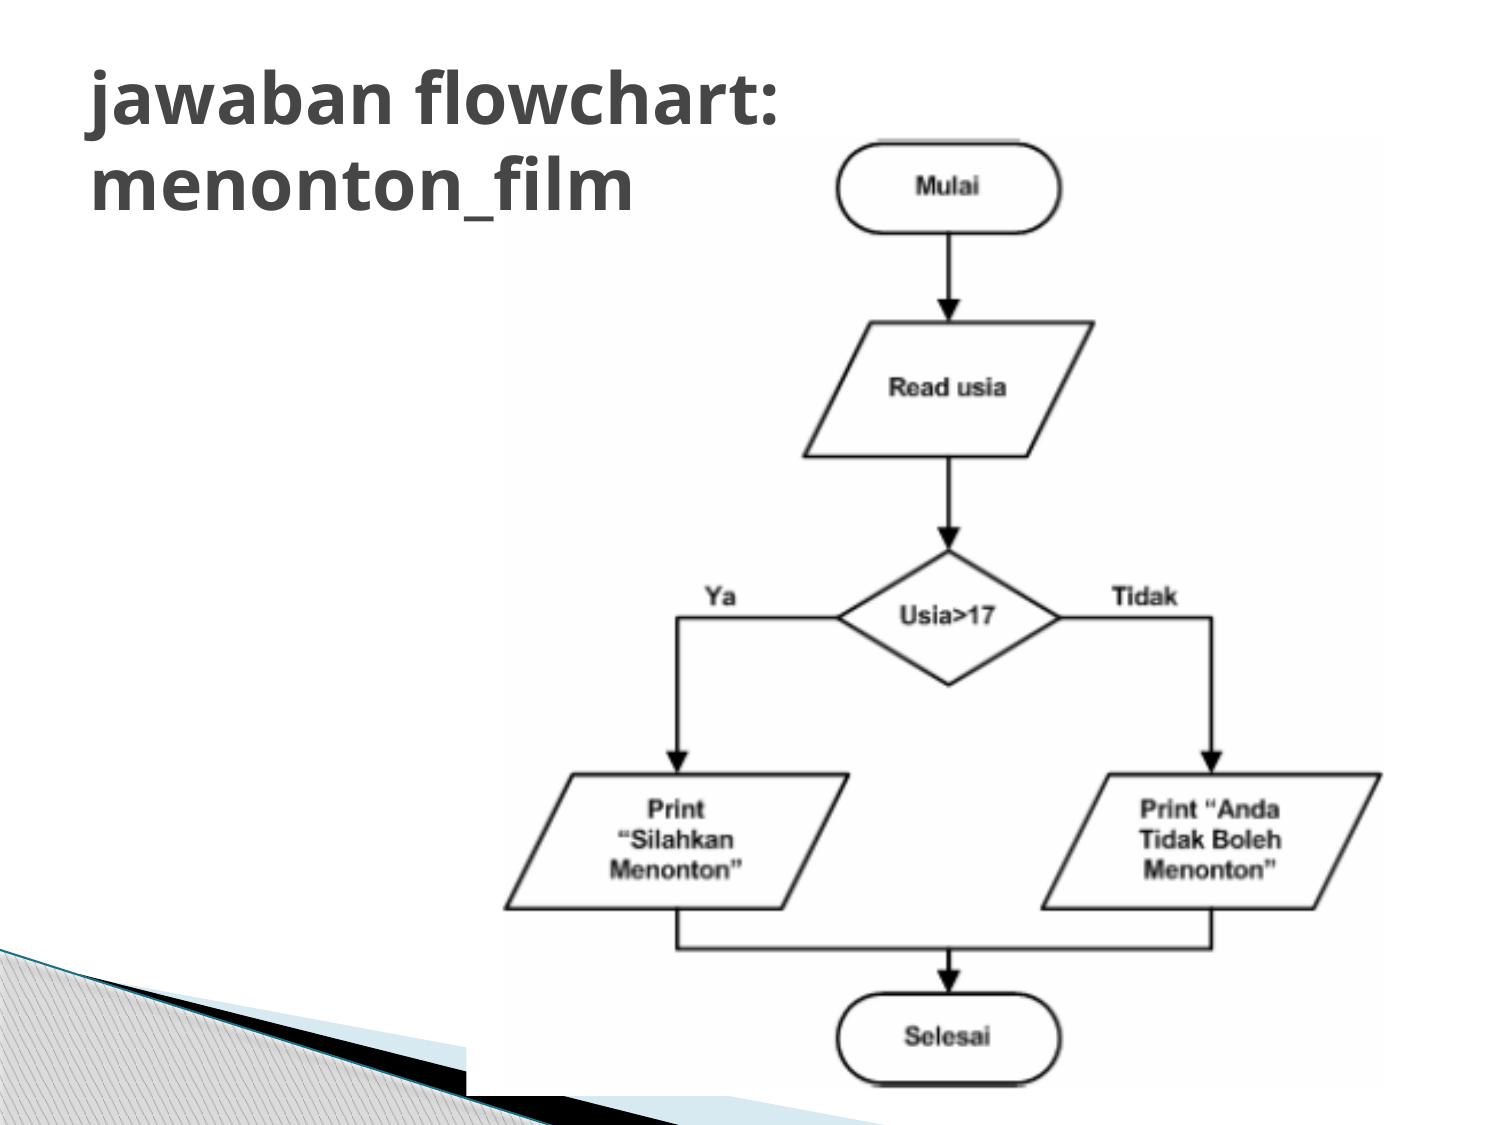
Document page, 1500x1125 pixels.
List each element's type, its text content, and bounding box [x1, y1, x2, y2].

picture [466, 120, 1405, 1096]
title jawaban flowchart: menonton_film [75, 45, 1425, 233]
